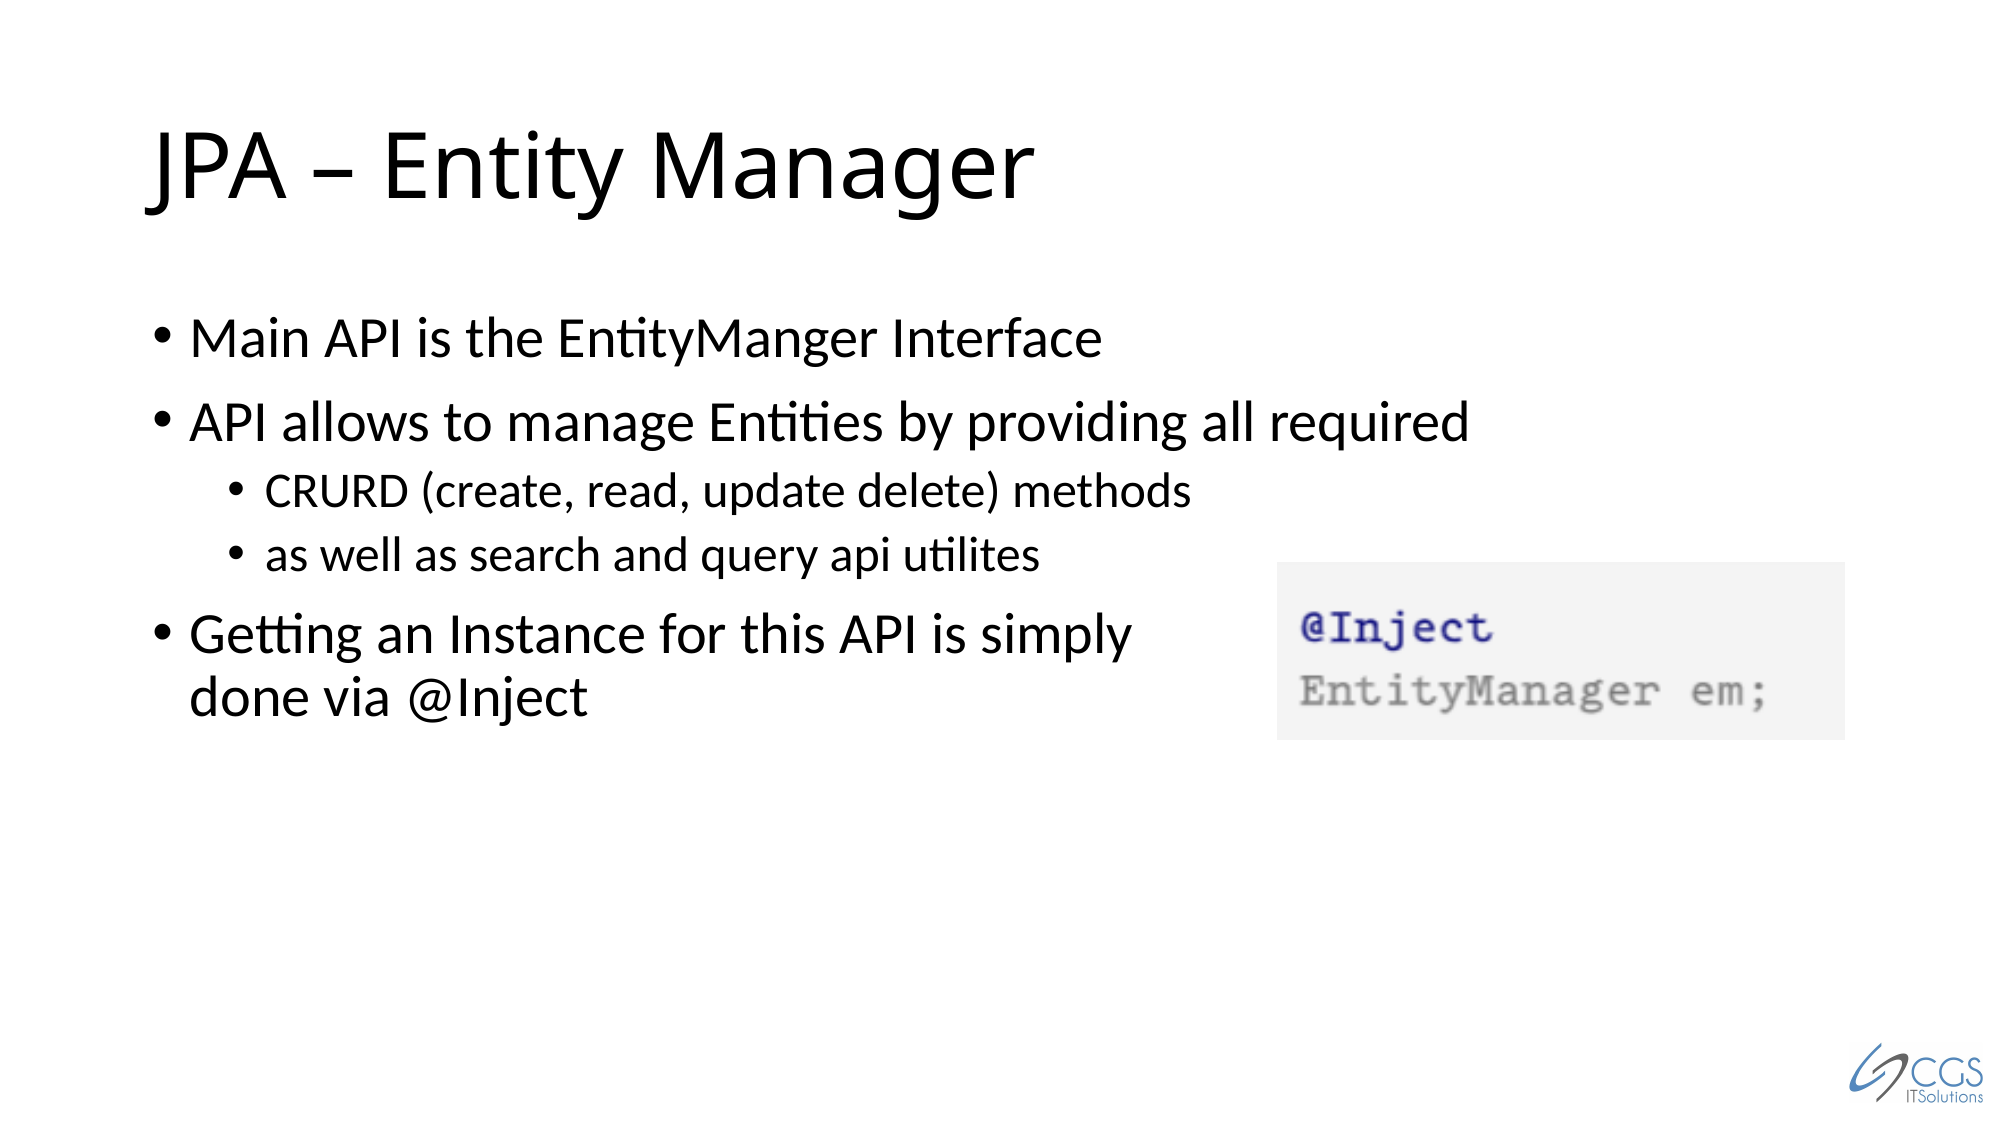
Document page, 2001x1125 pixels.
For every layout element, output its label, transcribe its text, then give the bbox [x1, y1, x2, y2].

list Main API is the EntityManger Interface API allows to manage Entities by providing all required CRURD (create, read, update delete) methods as well as search and query api utilites Getting an Instance for this API is simply done via @Inject [137, 299, 1863, 1014]
picture [1277, 562, 1845, 740]
picture [1849, 1042, 1983, 1103]
title JPA – Entity Manager [137, 59, 1863, 278]
